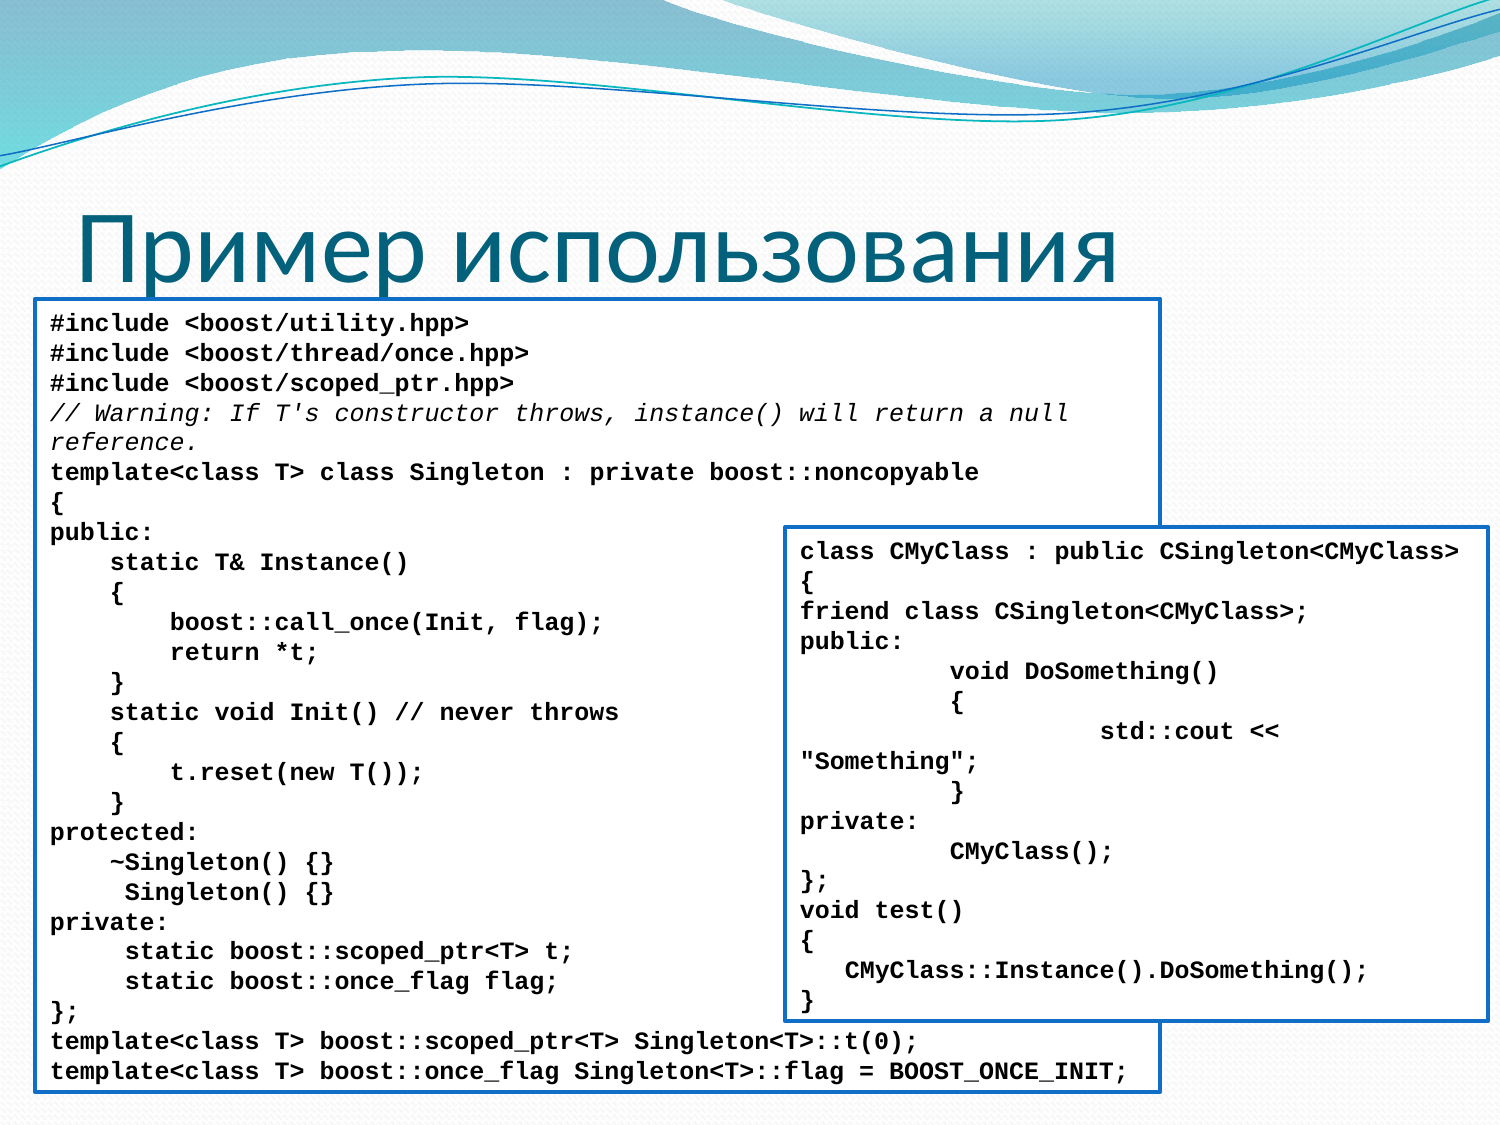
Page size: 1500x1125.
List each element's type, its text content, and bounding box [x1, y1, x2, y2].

text_box class CMyClass : public CSingleton<CMyClass> { friend class CSingleton<CMyClass>; public: void DoSomething() { std::cout << "Something"; } private: CMyClass(); }; void test() { CMyClass::Instance().DoSomething(); } [783, 525, 1490, 1023]
title Пример использования [75, 115, 1438, 303]
text_box #include <boost/utility.hpp> #include <boost/thread/once.hpp> #include <boost/scoped_ptr.hpp> // Warning: If T's constructor throws, instance() will return a null reference. template<class T> class Singleton : private boost::noncopyable { public: static T& Instance() { boost::call_once(Init, flag); return *t; } static void Init() // never throws { t.reset(new T()); } protected: ~Singleton() {} Singleton() {} private: static boost::scoped_ptr<T> t; static boost::once_flag flag; }; template<class T> boost::scoped_ptr<T> Singleton<T>::t(0); template<class T> boost::once_flag Singleton<T>::flag = BOOST_ONCE_INIT; [33, 297, 1162, 1094]
